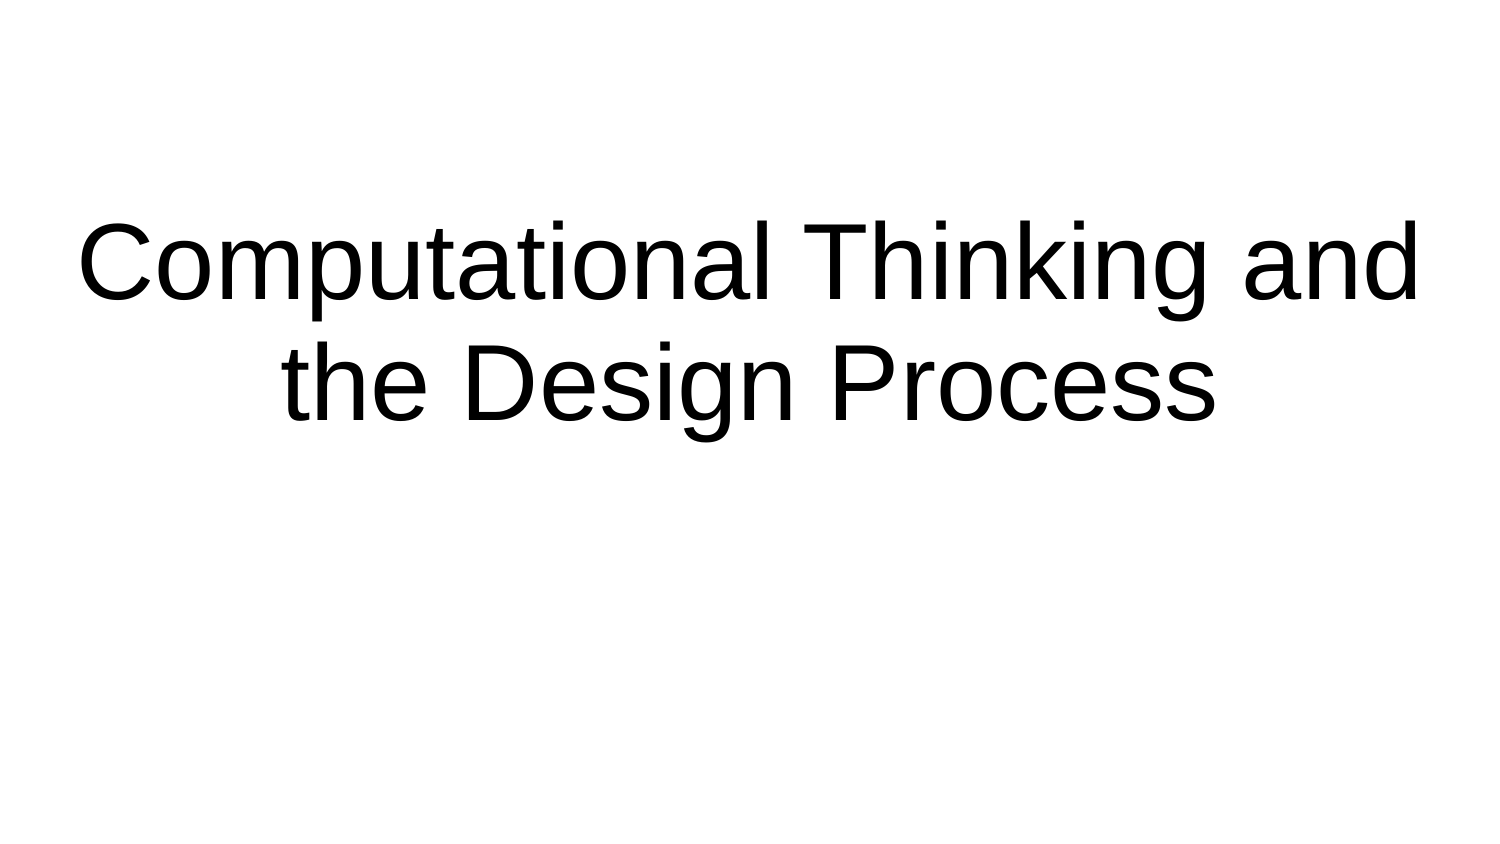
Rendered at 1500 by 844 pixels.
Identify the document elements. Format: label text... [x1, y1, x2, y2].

title Computational Thinking and the Design Process [51, 122, 1449, 459]
